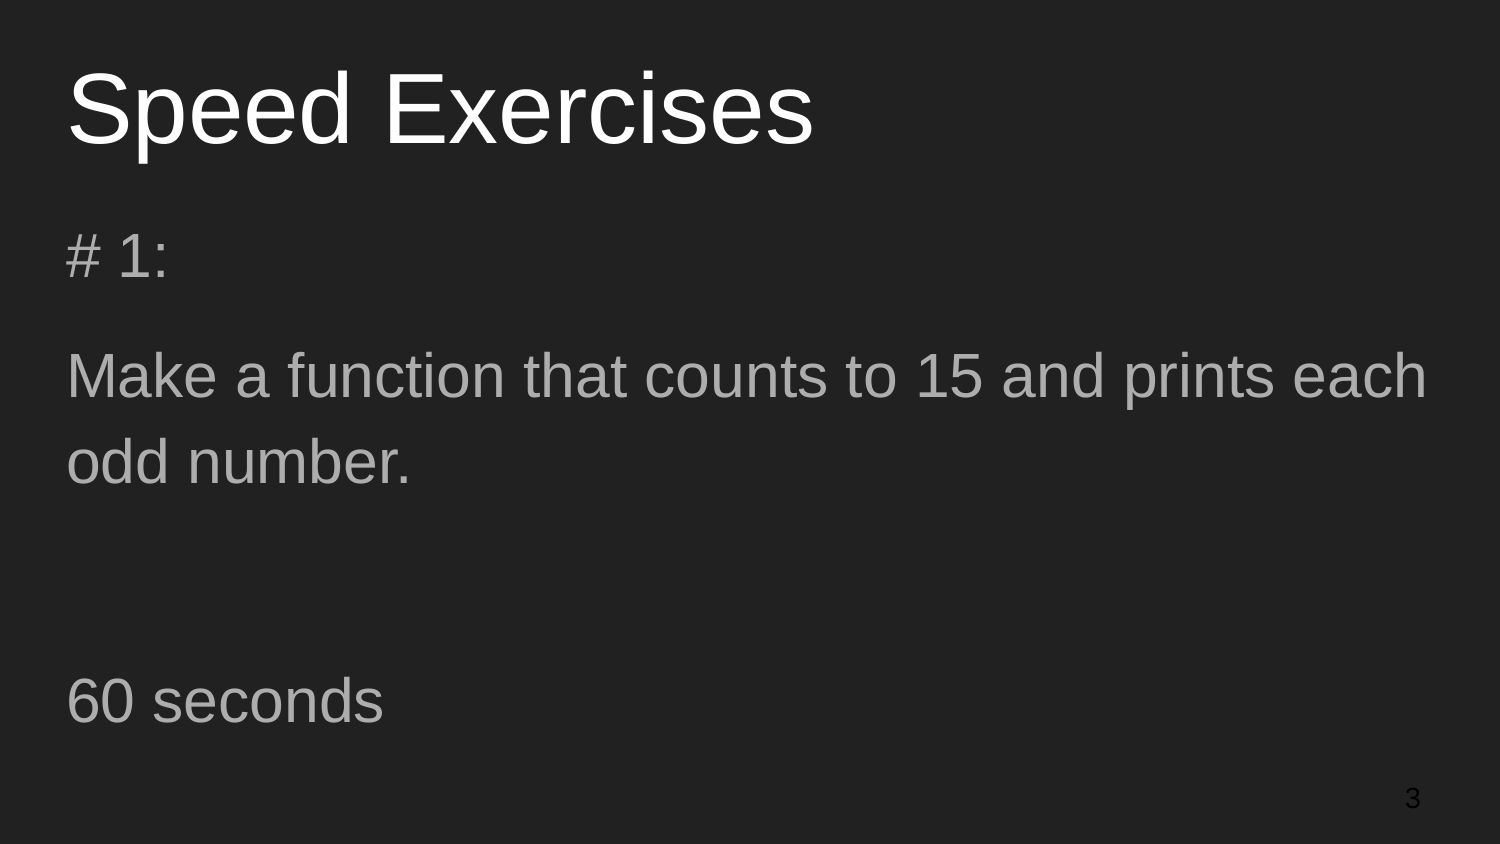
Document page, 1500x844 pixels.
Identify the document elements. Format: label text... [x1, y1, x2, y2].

list # 1: Make a function that counts to 15 and prints each odd number. 60 seconds [51, 189, 1449, 750]
slide_number ‹#› [1389, 764, 1480, 830]
title Speed Exercises [51, 28, 1449, 167]
